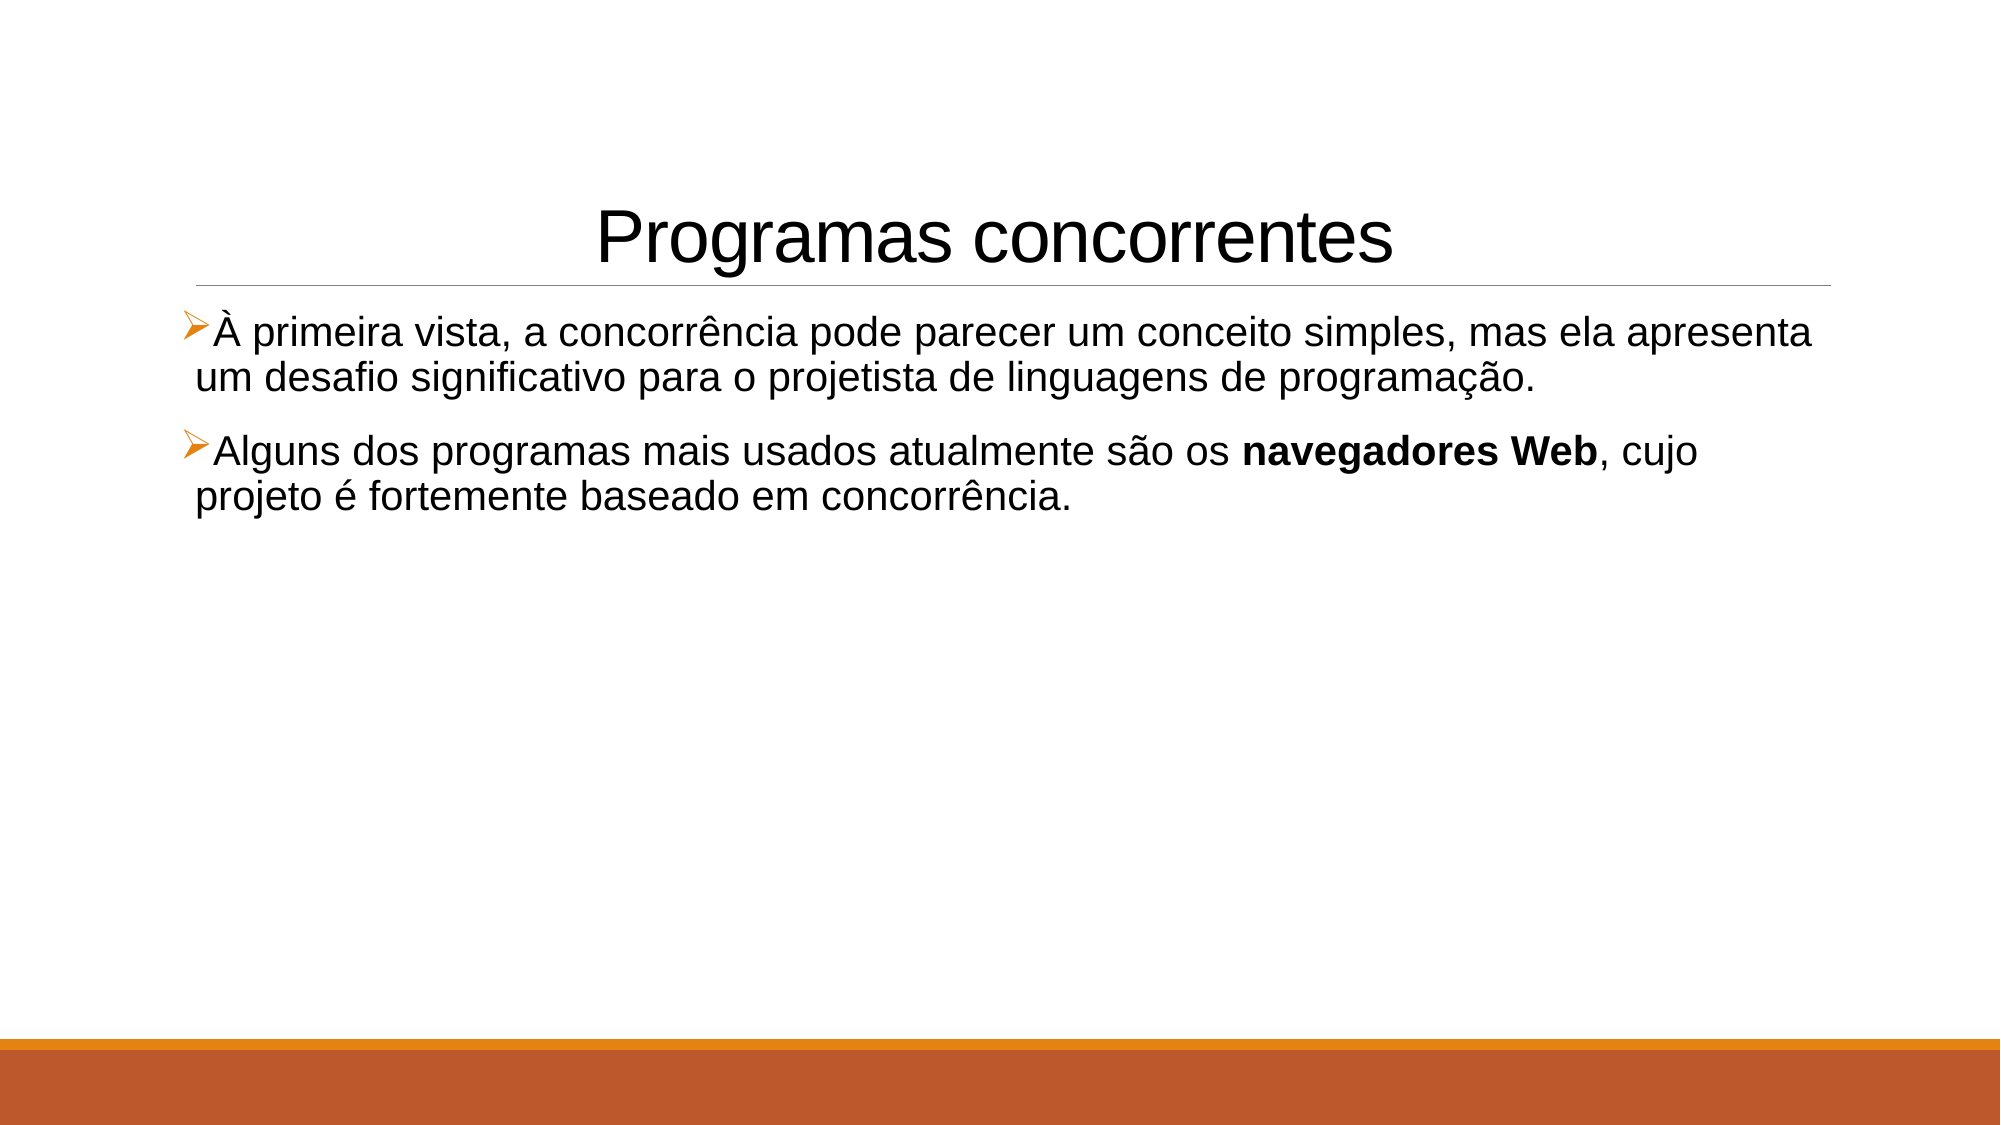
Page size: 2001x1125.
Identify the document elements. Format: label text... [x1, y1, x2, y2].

list À primeira vista, a concorrência pode parecer um conceito simples, mas ela apresenta um desafio significativo para o projetista de linguagens de programação. Alguns dos programas mais usados atualmente são os navegadores Web, cujo projeto é fortemente baseado em concorrência. [180, 302, 1830, 963]
title Programas concorrentes [180, 47, 1830, 285]
